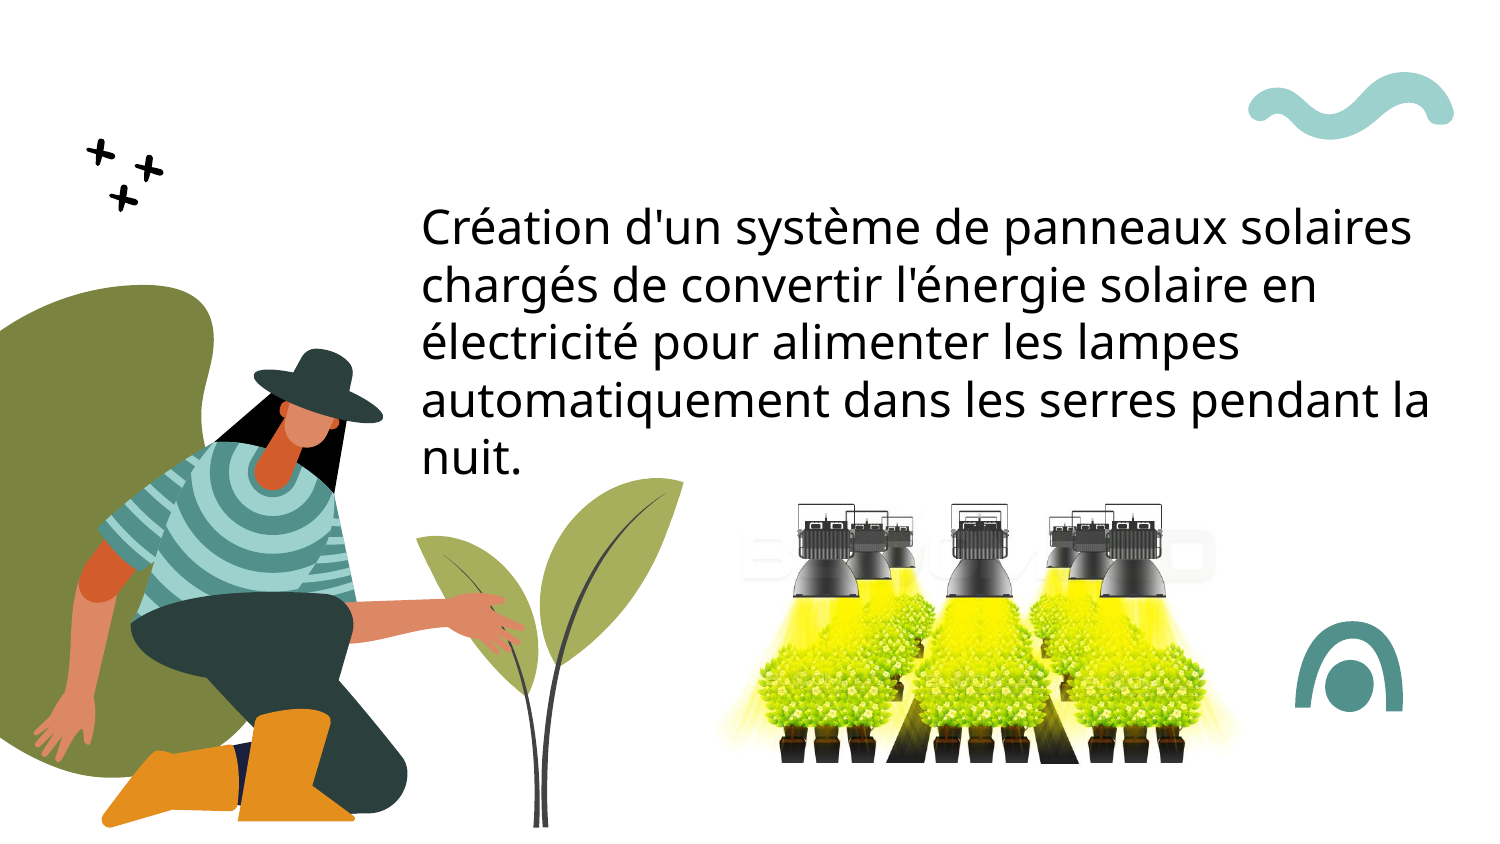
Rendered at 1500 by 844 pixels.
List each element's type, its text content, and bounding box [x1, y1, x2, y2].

subtitle Création d'un système de panneaux solaires chargés de convertir l'énergie solaire en électricité pour alimenter les lampes automatiquement dans les serres pendant la nuit. [330, 181, 1465, 475]
picture [716, 502, 1246, 768]
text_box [33, 348, 684, 828]
